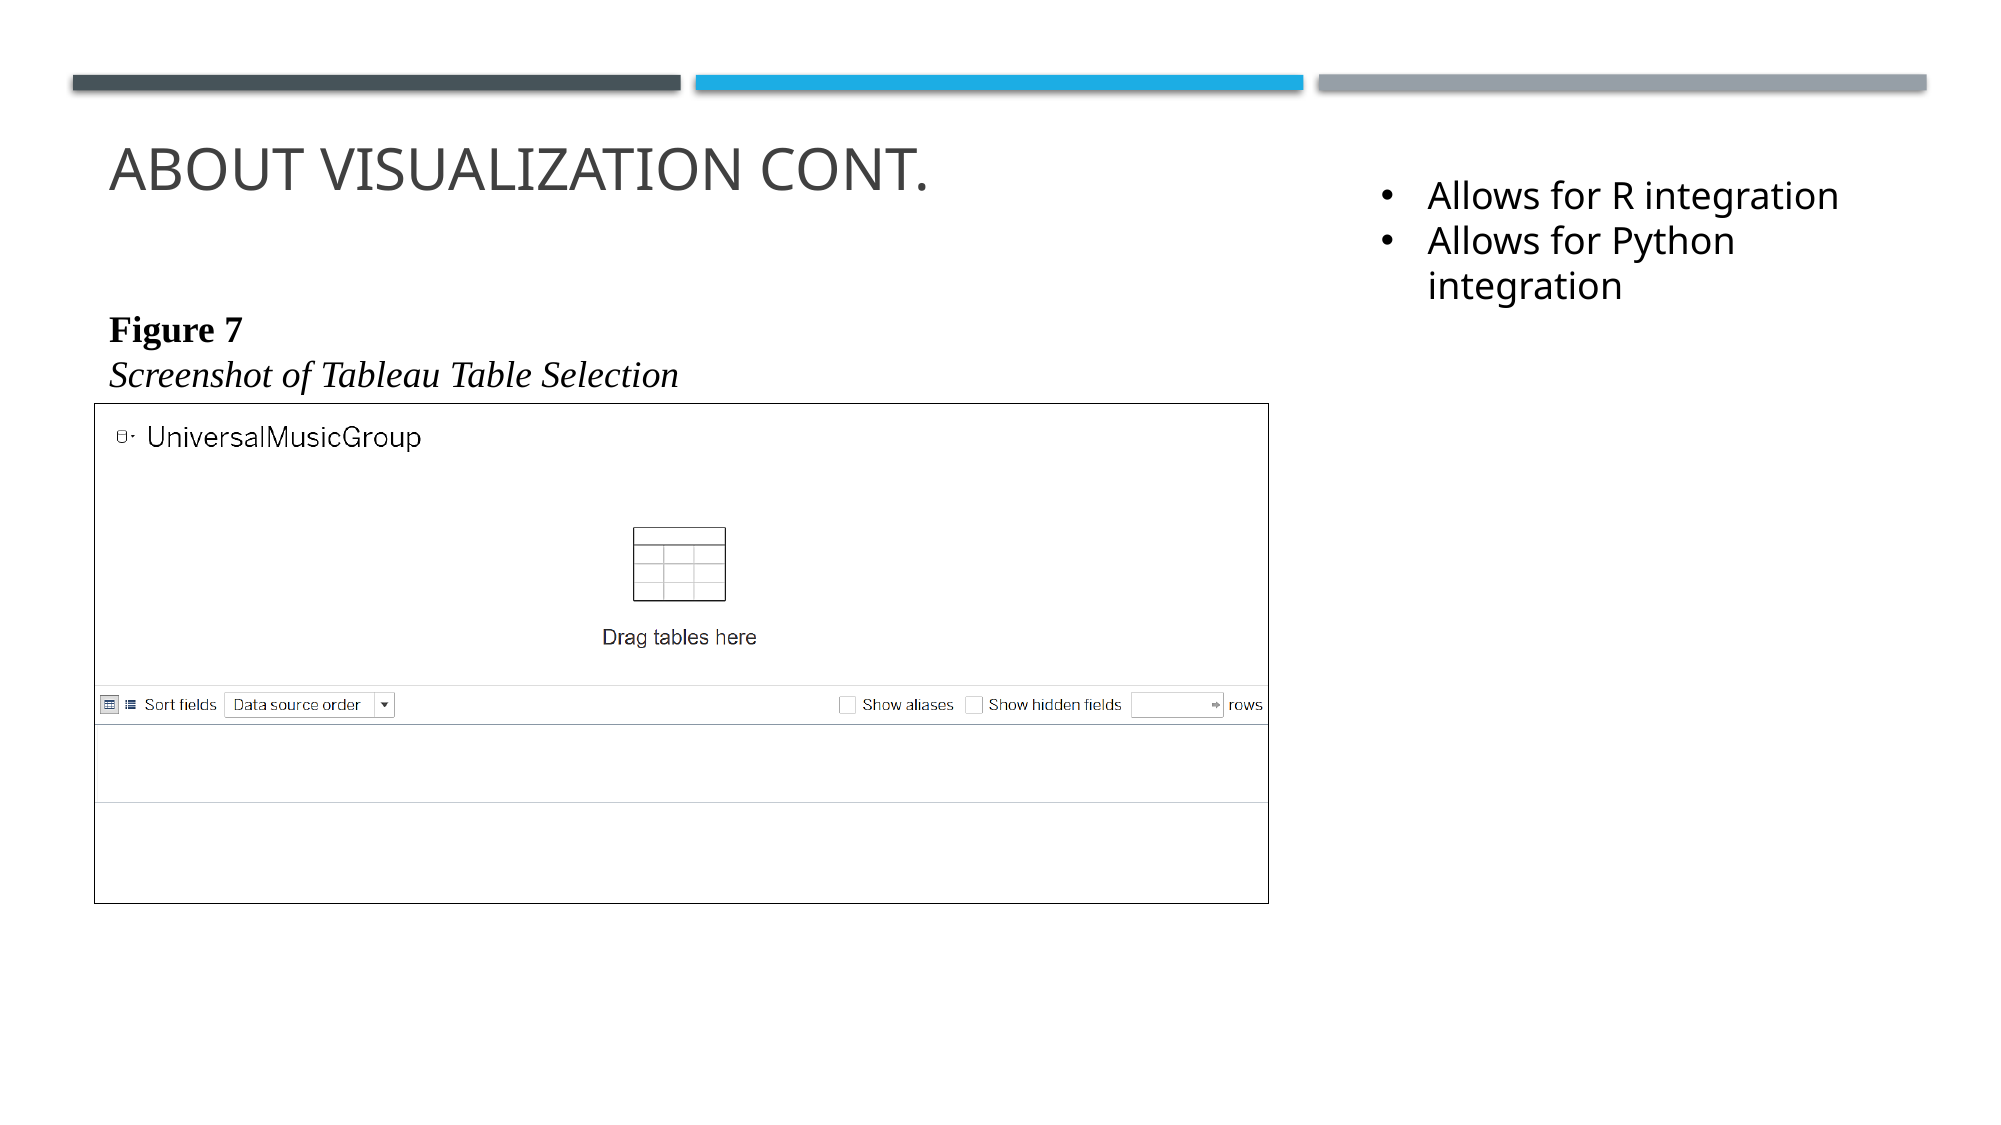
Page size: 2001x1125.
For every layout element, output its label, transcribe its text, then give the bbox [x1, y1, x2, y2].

picture [93, 402, 1270, 904]
title About visualization Cont. [94, 119, 1904, 210]
text_box Figure 7 Screenshot of Tableau Table Selection [94, 297, 1094, 402]
text_box Allows for R integration Allows for Python integration [1366, 164, 1904, 360]
